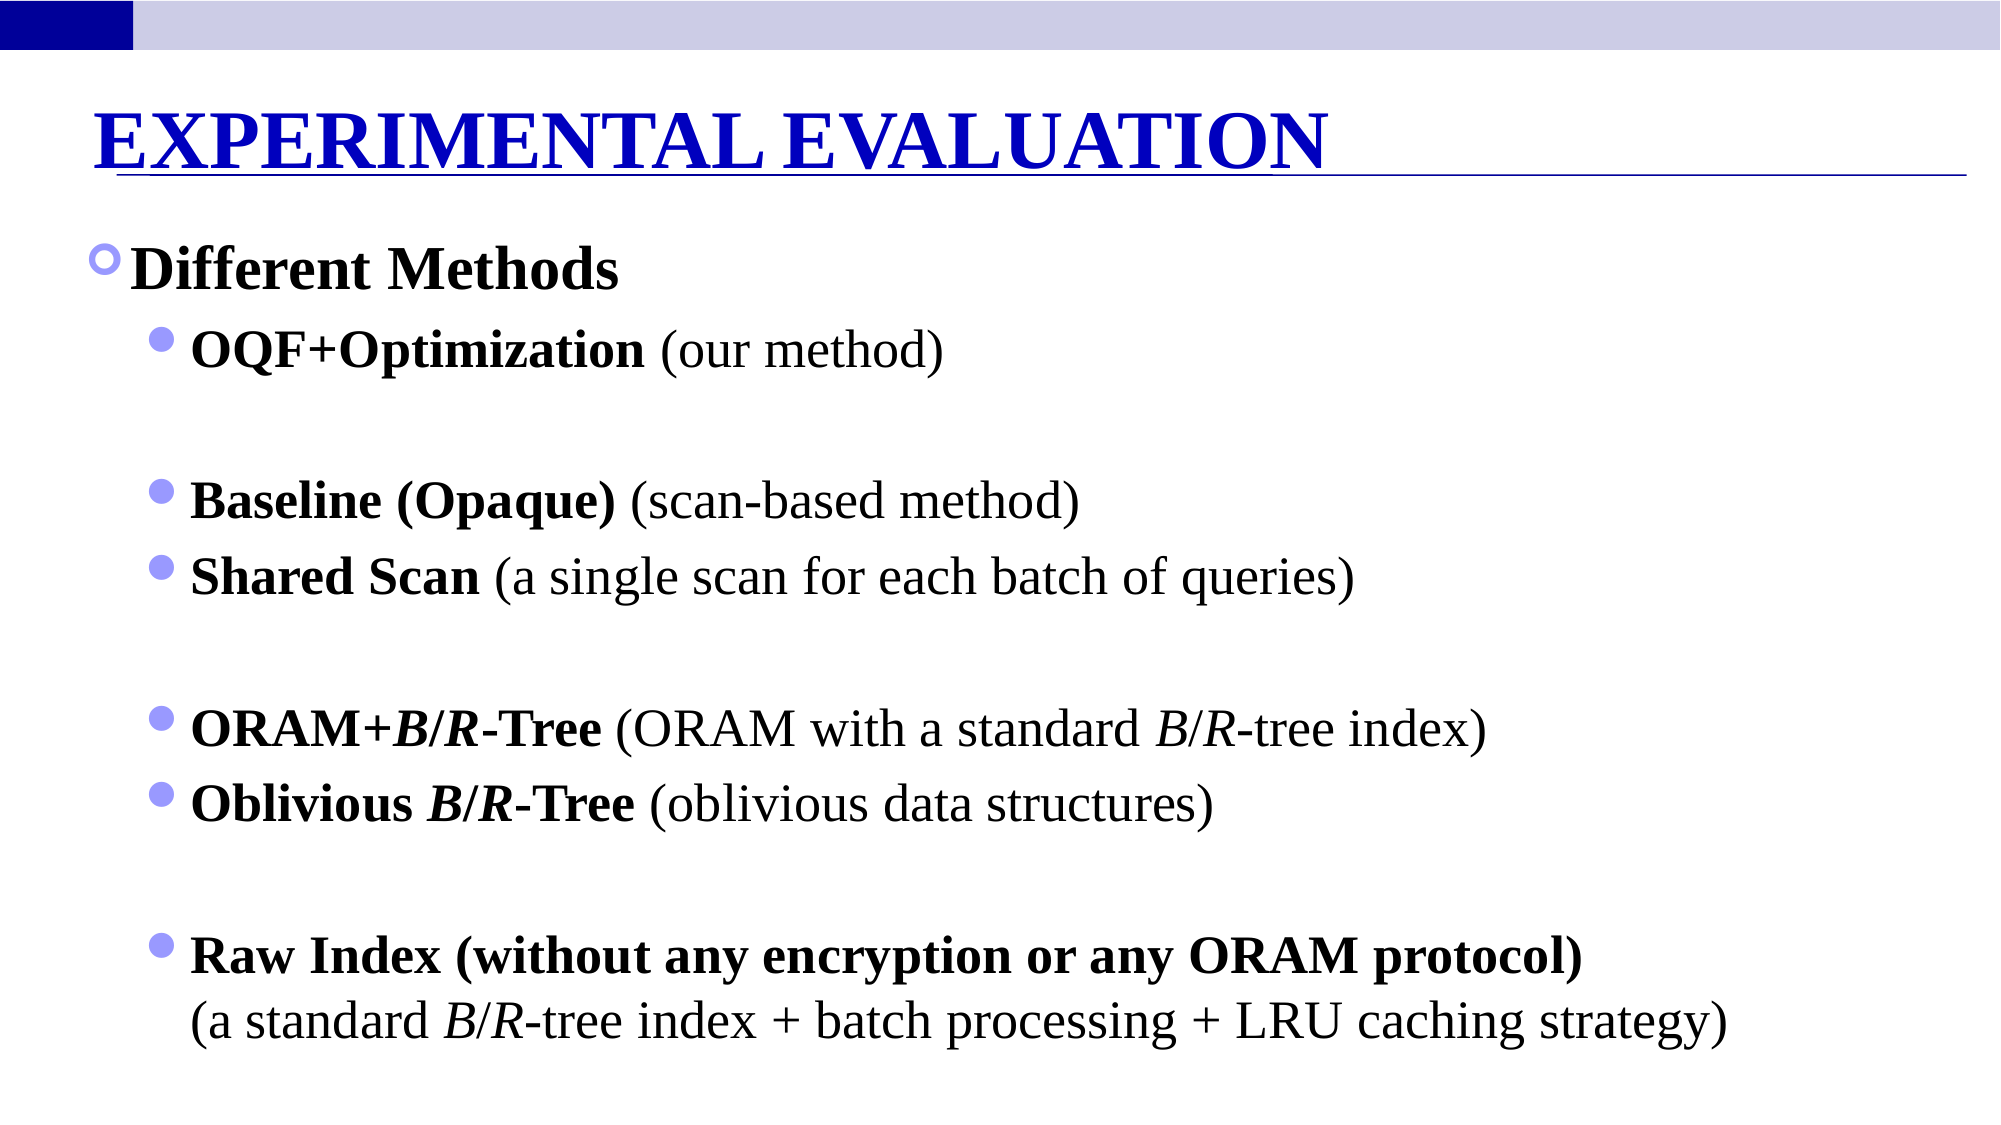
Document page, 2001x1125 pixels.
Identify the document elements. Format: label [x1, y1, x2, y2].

text_box [79, 78, 1917, 189]
text_box [70, 219, 1825, 1043]
